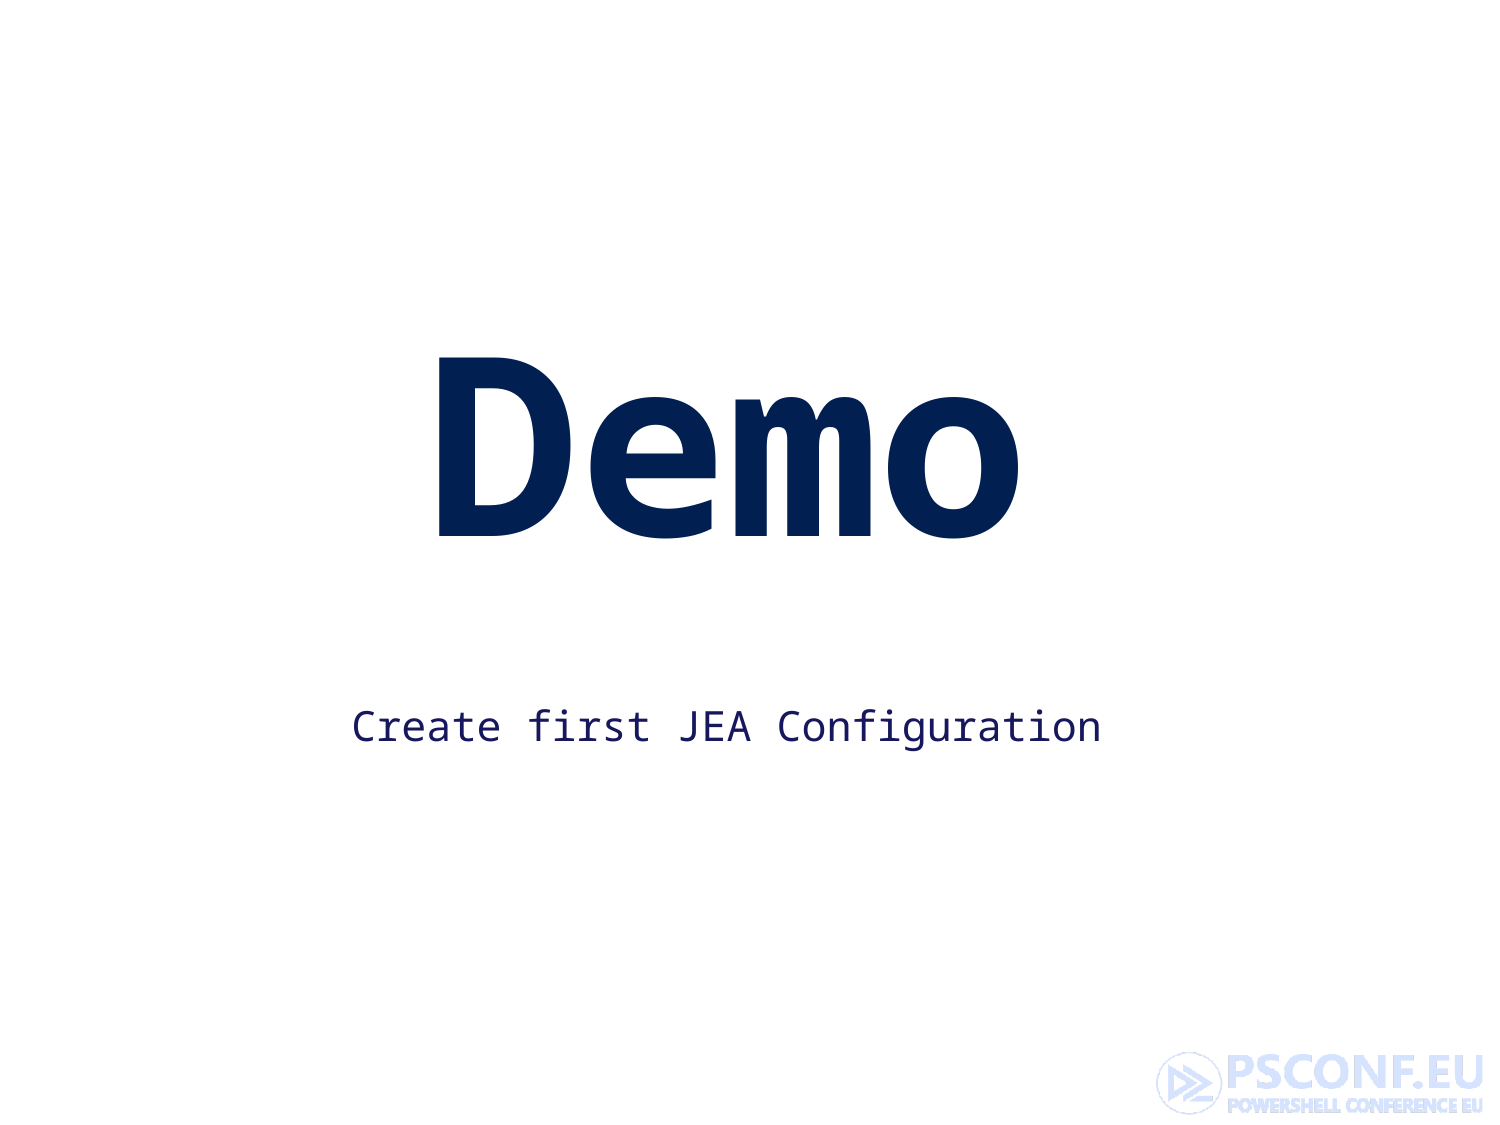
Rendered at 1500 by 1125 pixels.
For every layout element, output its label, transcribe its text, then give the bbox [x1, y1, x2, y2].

title Demo [53, 278, 1404, 622]
list Create first JEA Configuration [53, 692, 1400, 1047]
